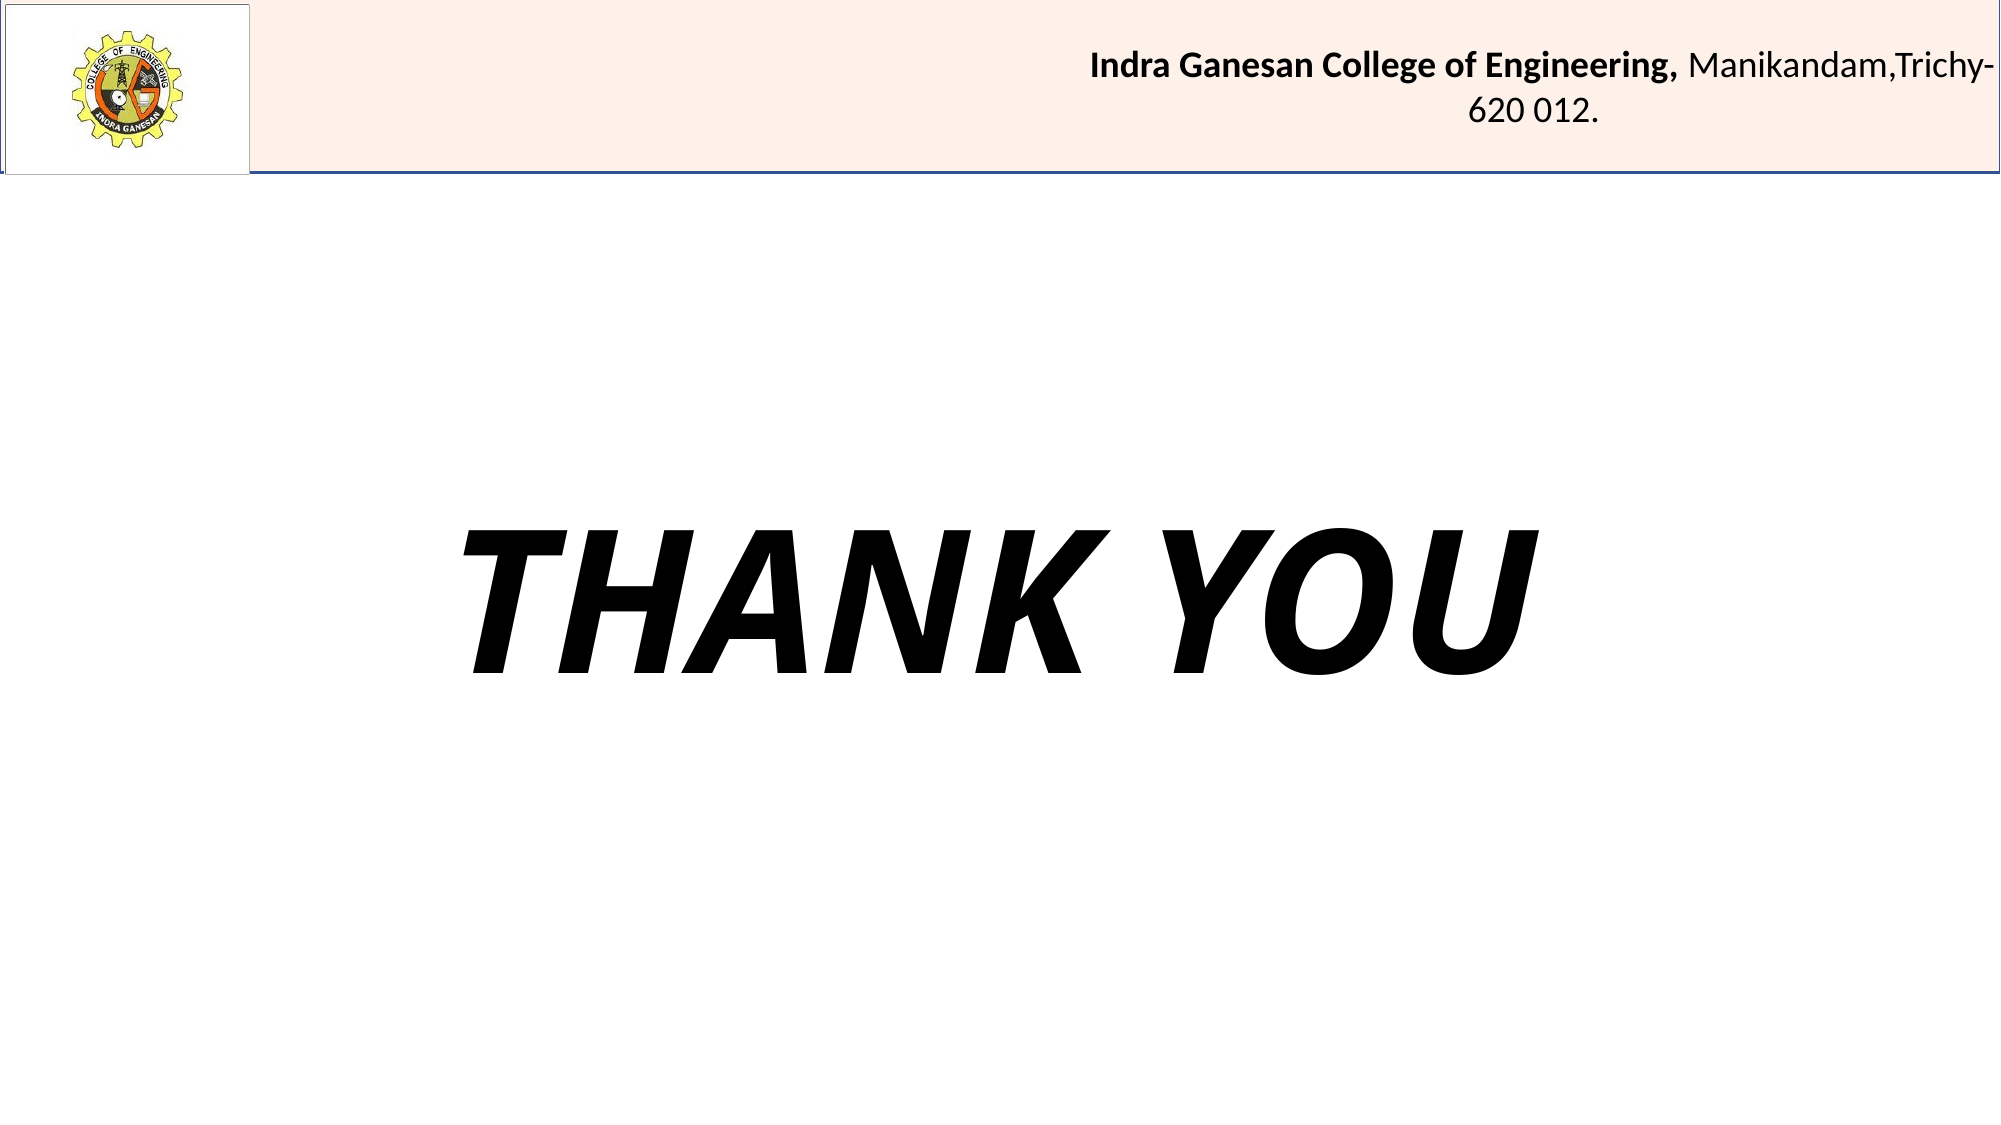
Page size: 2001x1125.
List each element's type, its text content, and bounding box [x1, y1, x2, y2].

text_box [0, 0, 2000, 250]
text_box THANK YOU [433, 466, 1567, 721]
picture [4, 3, 250, 175]
